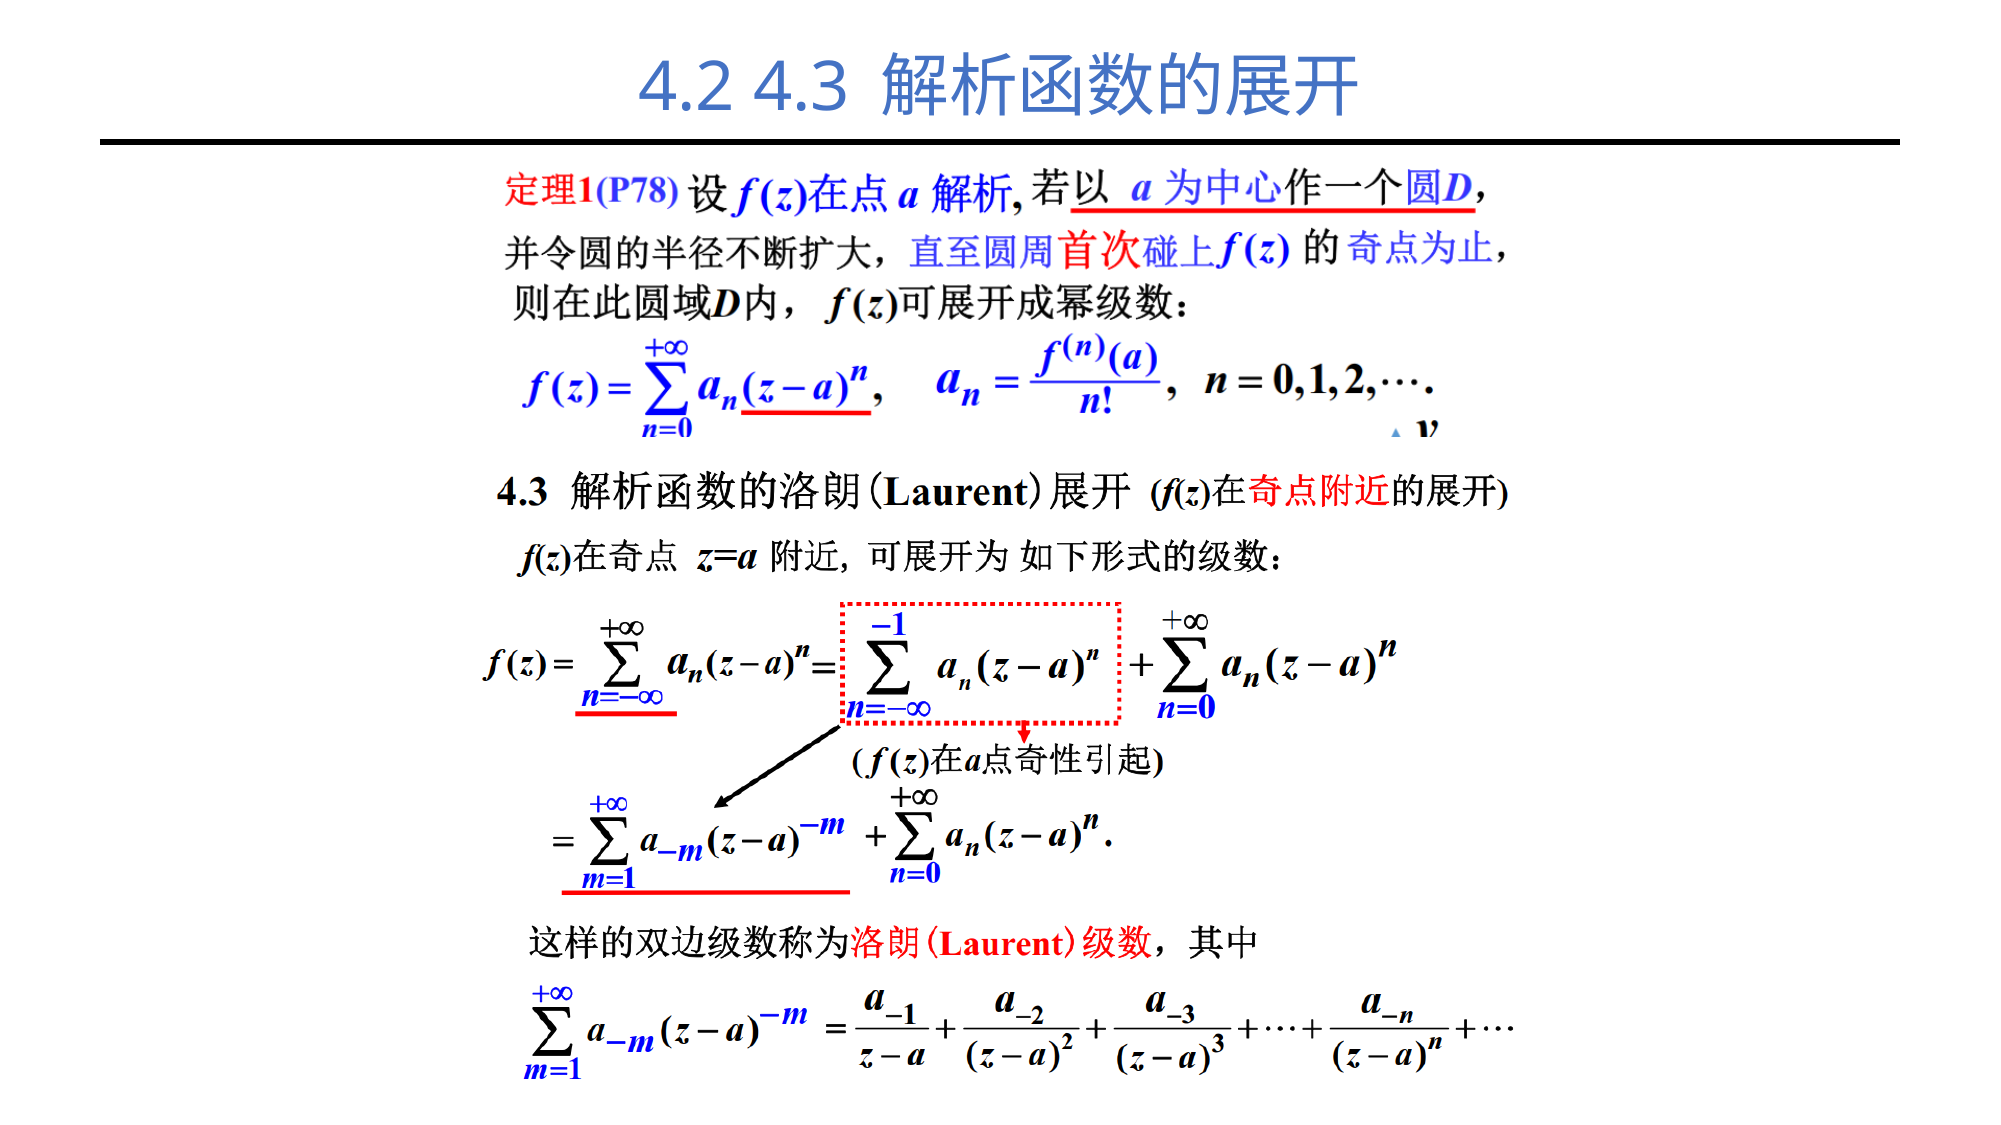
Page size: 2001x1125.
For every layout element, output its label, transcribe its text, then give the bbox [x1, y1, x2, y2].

picture [469, 465, 1531, 1099]
title 4.2 4.3 解析函数的展开 [99, 43, 1900, 134]
picture [493, 162, 1507, 437]
